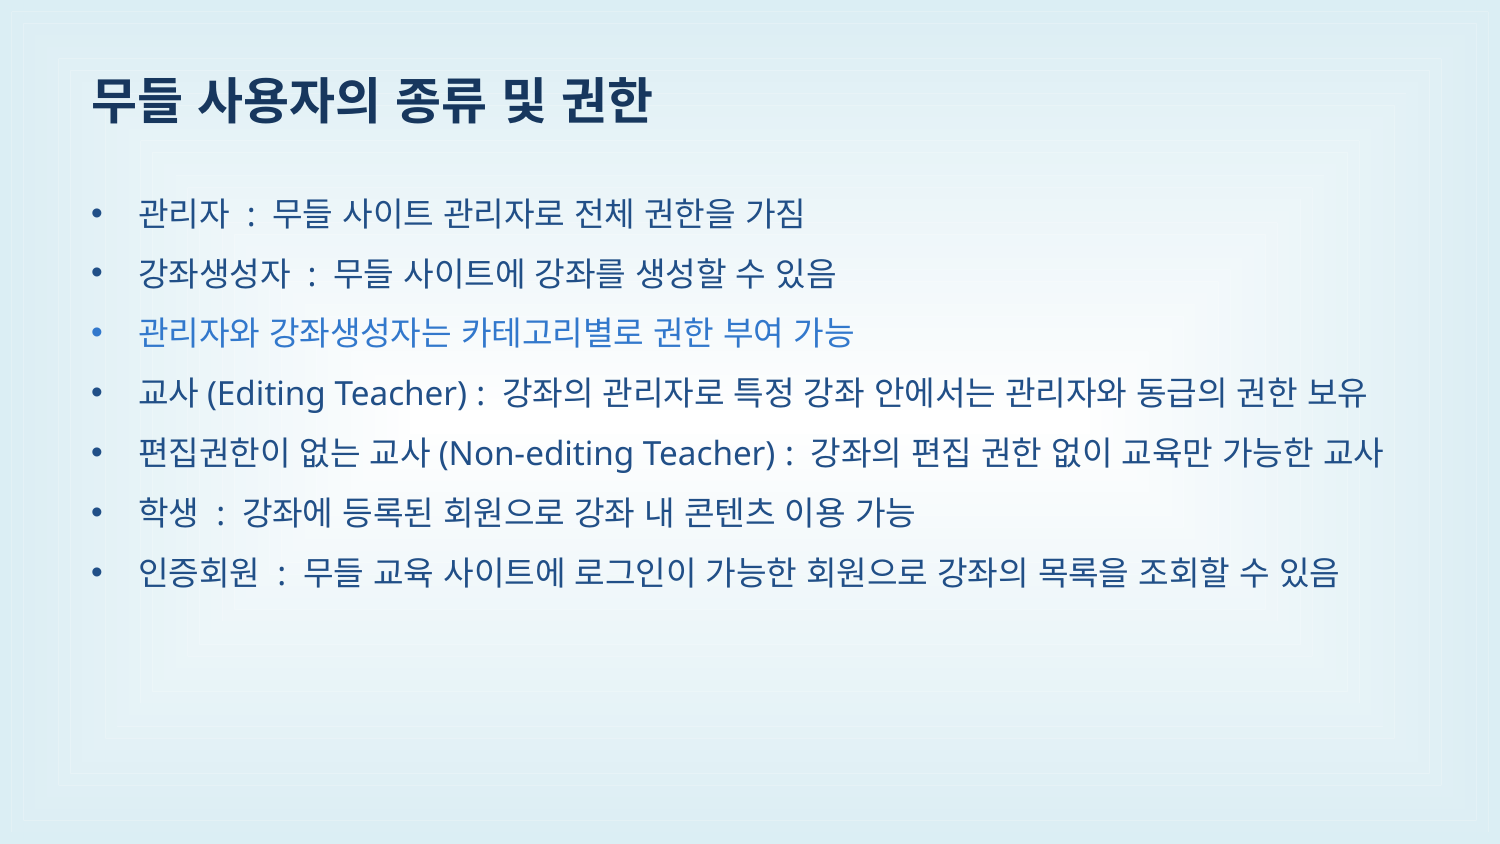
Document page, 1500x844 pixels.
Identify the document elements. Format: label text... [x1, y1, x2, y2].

text_box 관리자 : 무들 사이트 관리자로 전체 권한을 가짐 강좌생성자 : 무들 사이트에 강좌를 생성할 수 있음 관리자와 강좌생성자는 카테고리별로 권한 부여 가능 교사(Editing Teacher) : 강좌의 관리자로 특정 강좌 안에서는 관리자와 동급의 권한 보유 편집권한이 없는 교사(Non-editing Teacher) : 강좌의 편집 권한 없이 교육만 가능한 교사 학생 : 강좌에 등록된 회원으로 강좌 내 콘텐츠 이용 가능 인증회원 : 무들 교육 사이트에 로그인이 가능한 회원으로 강좌의 목록을 조회할 수 있음 [76, 165, 1412, 600]
text_box 무들 사용자의 종류 및 권한 [76, 62, 762, 138]
